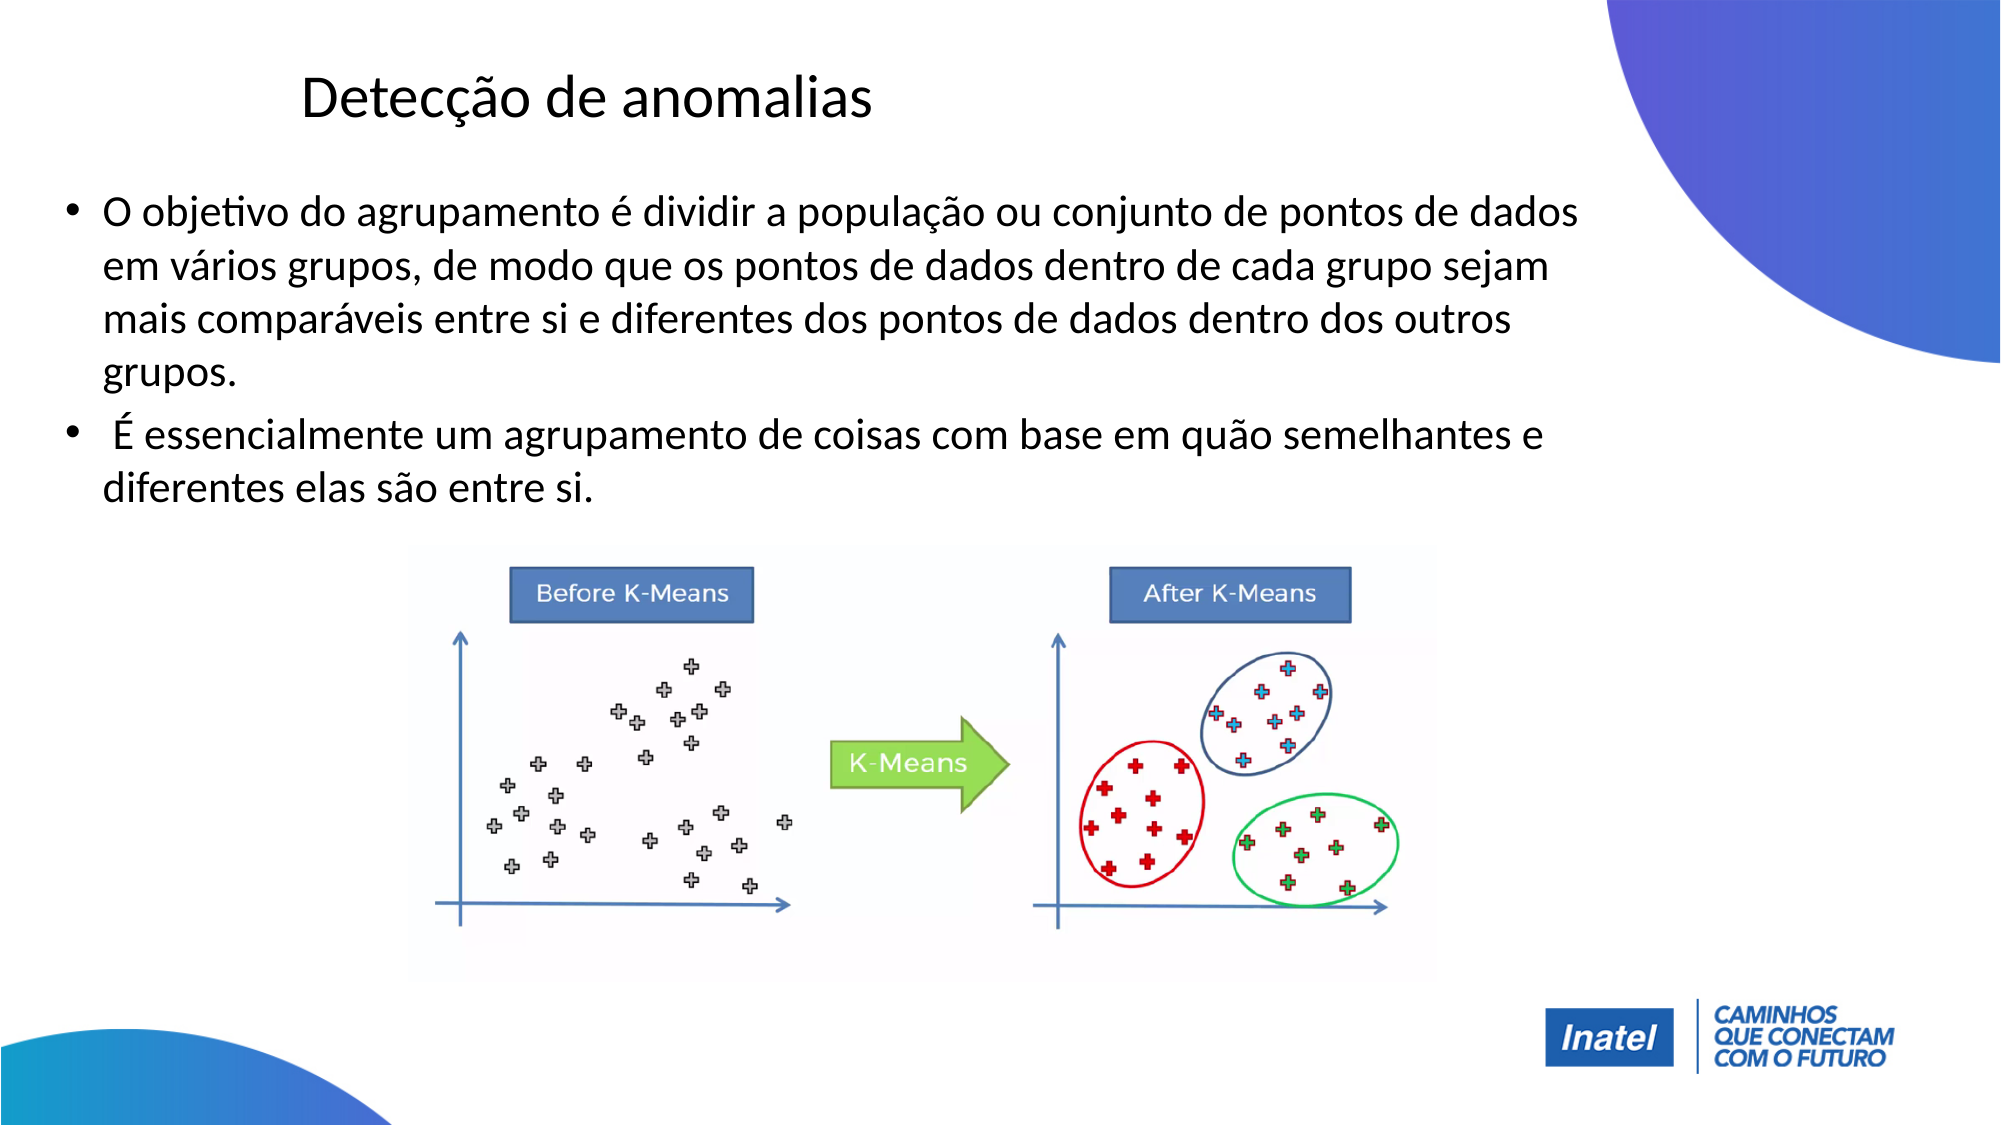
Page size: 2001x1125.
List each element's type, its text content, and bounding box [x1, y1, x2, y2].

picture [0, 0, 2001, 1125]
title Detecção de anomalias [50, 30, 1126, 156]
list O objetivo do agrupamento é dividir a população ou conjunto de pontos de dados em vários grupos, de modo que os pontos de dados dentro de cada grupo sejam mais comparáveis ​​entre si e diferentes dos pontos de dados dentro dos outros grupos. É essencialmente um agrupamento de coisas com base em quão semelhantes e diferentes elas são entre si. [50, 174, 1660, 624]
